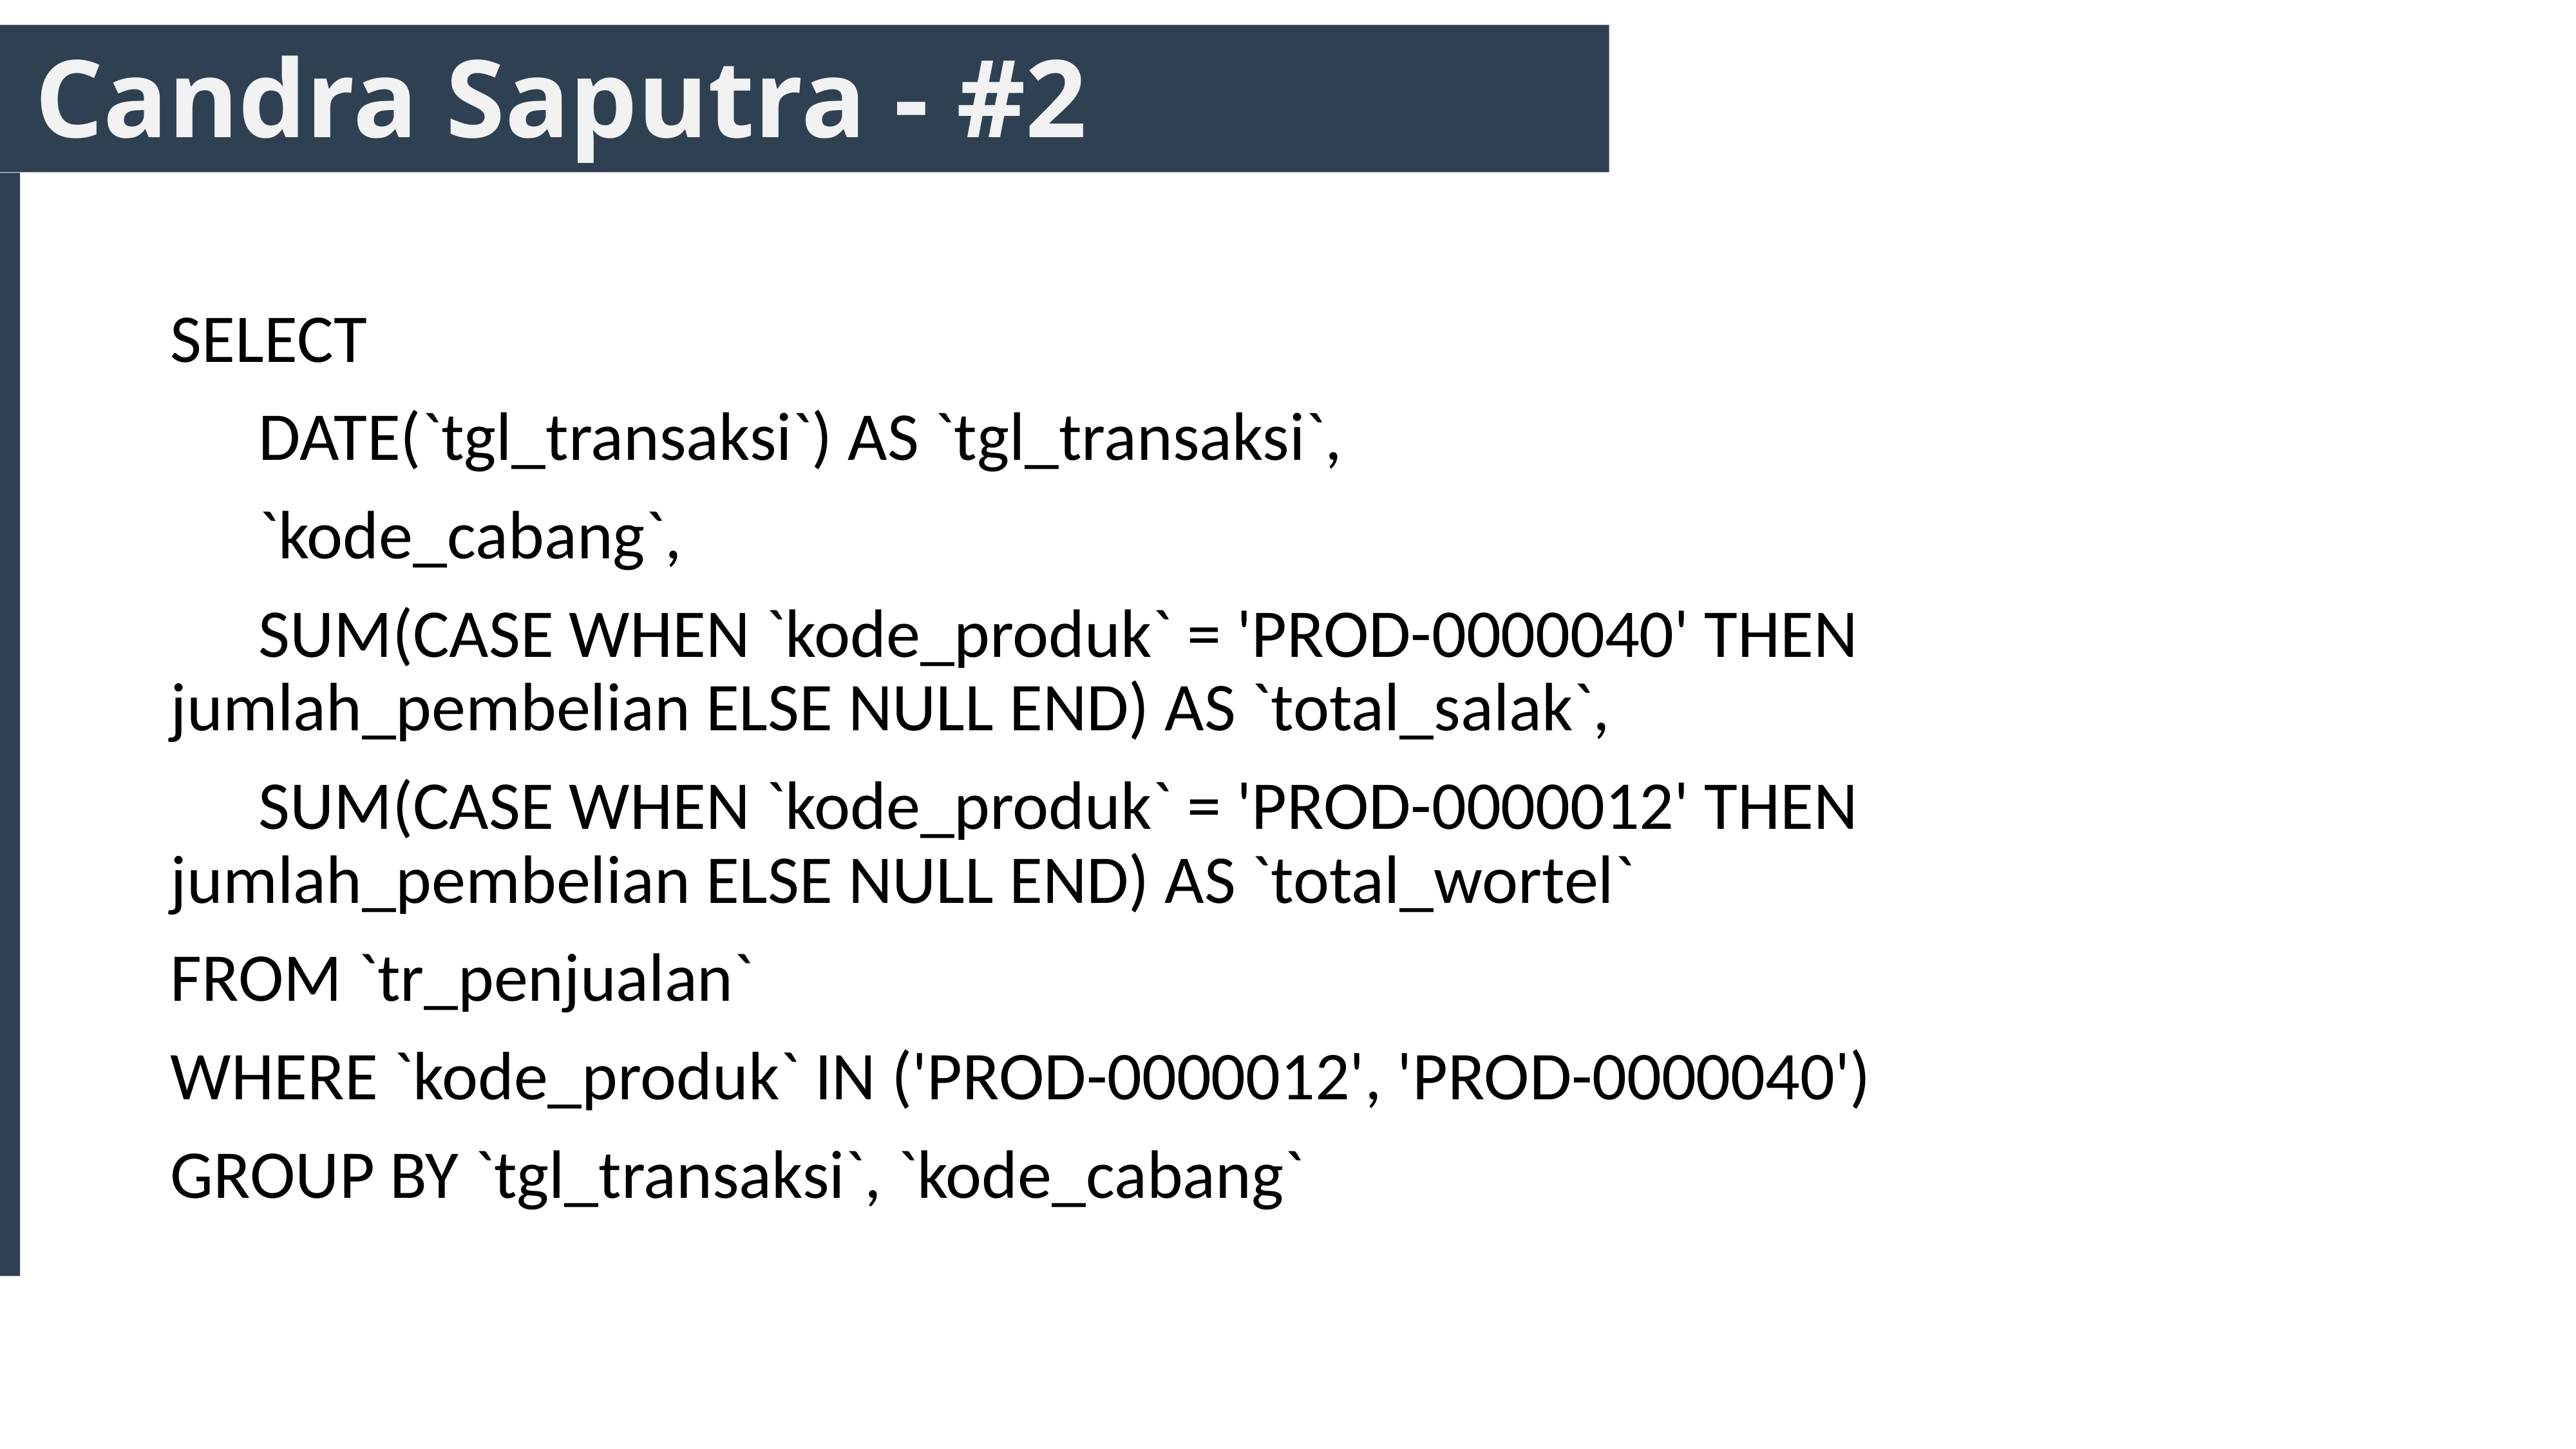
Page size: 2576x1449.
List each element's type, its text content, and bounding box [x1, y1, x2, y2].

title Candra Saputra - #2 [25, 28, 1606, 176]
list SELECT DATE(`tgl_transaksi`) AS `tgl_transaksi`, `kode_cabang`, SUM(CASE WHEN `kode_produk` = 'PROD-0000040' THEN jumlah_pembelian ELSE NULL END) AS `total_salak`, SUM(CASE WHEN `kode_produk` = 'PROD-0000012' THEN jumlah_pembelian ELSE NULL END) AS `total_wortel` FROM `tr_penjualan` WHERE `kode_produk` IN ('PROD-0000012', 'PROD-0000040') GROUP BY `tgl_transaksi`, `kode_cabang` [160, 298, 2383, 1218]
